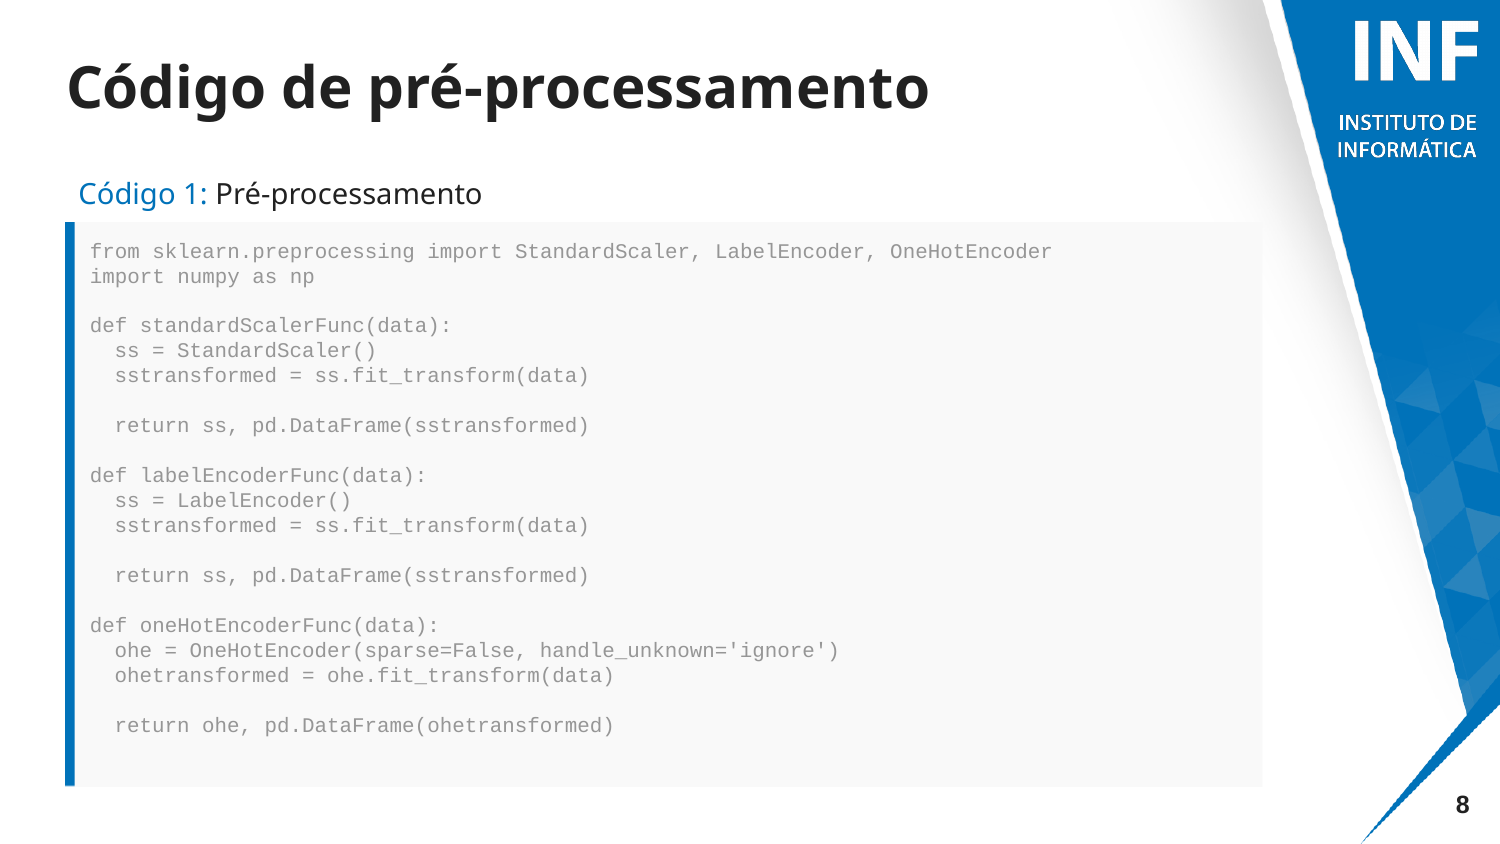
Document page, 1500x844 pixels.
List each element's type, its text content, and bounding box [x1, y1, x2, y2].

title Código de pré-processamento [51, 35, 1273, 142]
list from sklearn.preprocessing import StandardScaler, LabelEncoder, OneHotEncoder import numpy as np def standardScalerFunc(data): ss = StandardScaler() sstransformed = ss.fit_transform(data) return ss, pd.DataFrame(sstransformed) def labelEncoderFunc(data): ss = LabelEncoder() sstransformed = ss.fit_transform(data) return ss, pd.DataFrame(sstransformed) def oneHotEncoderFunc(data): ohe = OneHotEncoder(sparse=False, handle_unknown='ignore') ohetransformed = ohe.fit_transform(data) return ohe, pd.DataFrame(ohetransformed) [74, 222, 1263, 787]
slide_number ‹#› [1394, 771, 1485, 837]
subtitle Código 1: Pré-processamento [63, 154, 1252, 675]
picture [0, 0, 1500, 844]
